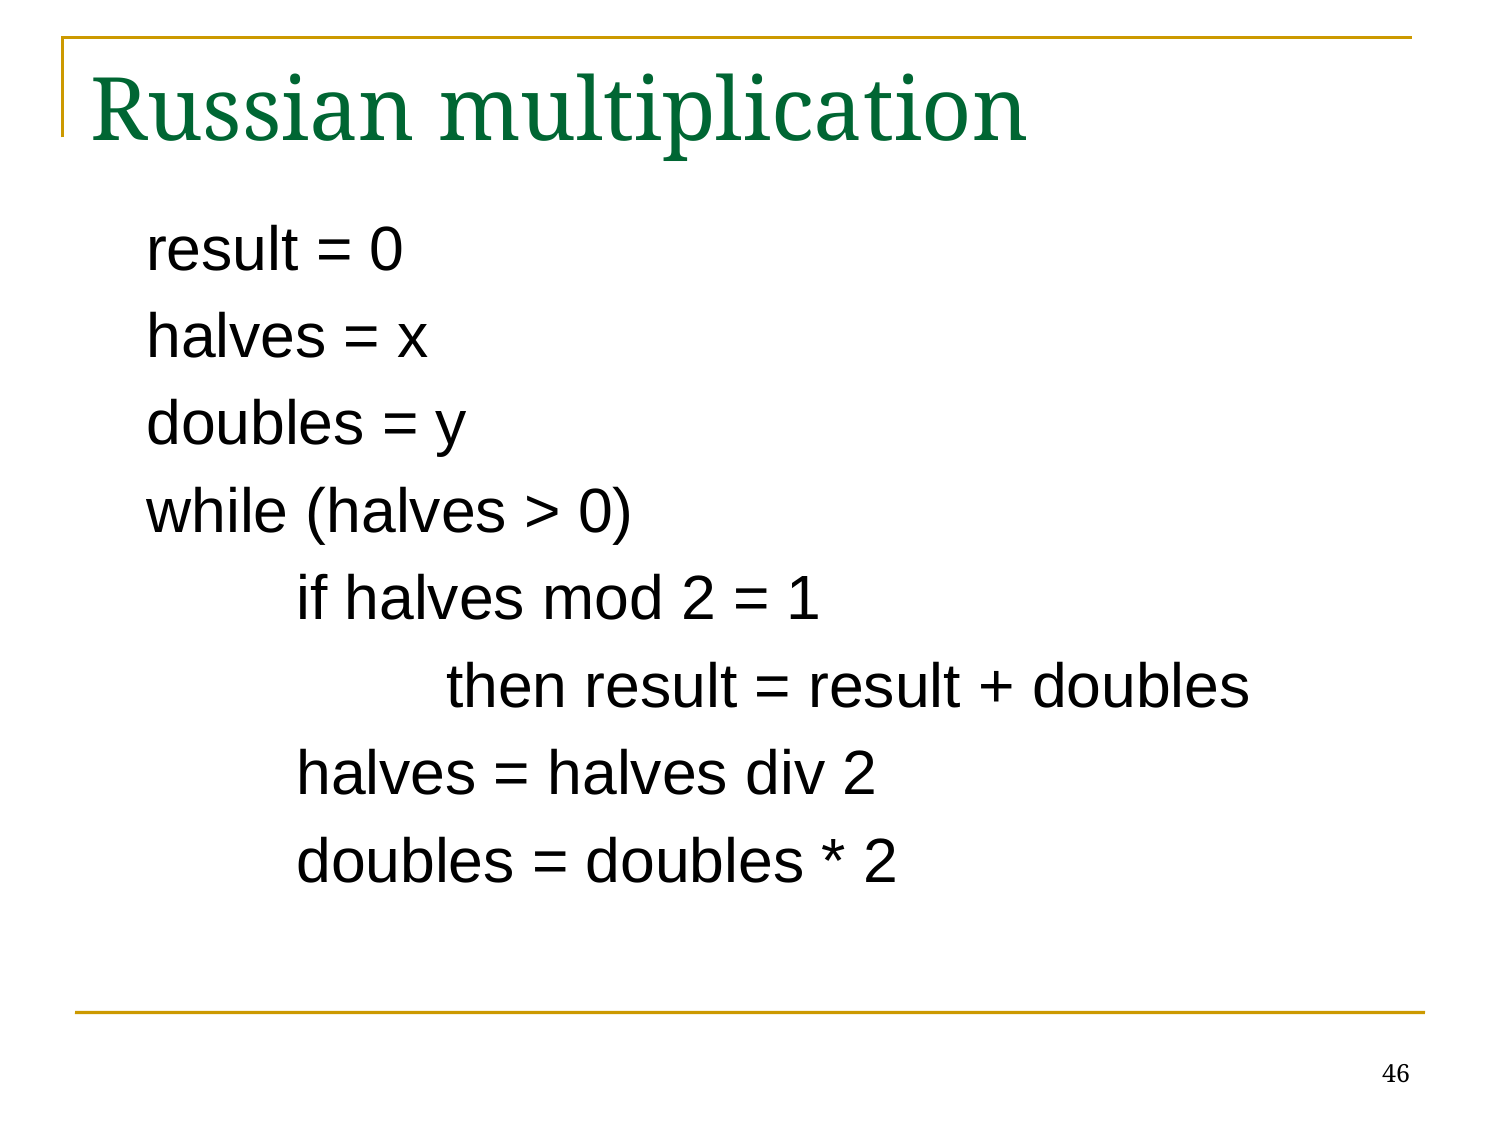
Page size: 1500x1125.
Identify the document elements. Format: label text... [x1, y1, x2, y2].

title Russian multiplication [75, 45, 1425, 200]
list result = 0 halves = x doubles = y while (halves > 0) if halves mod 2 = 1 then result = result + doubles halves = halves div 2 doubles = doubles * 2 [75, 200, 1425, 944]
slide_number 46 [1074, 1023, 1426, 1100]
